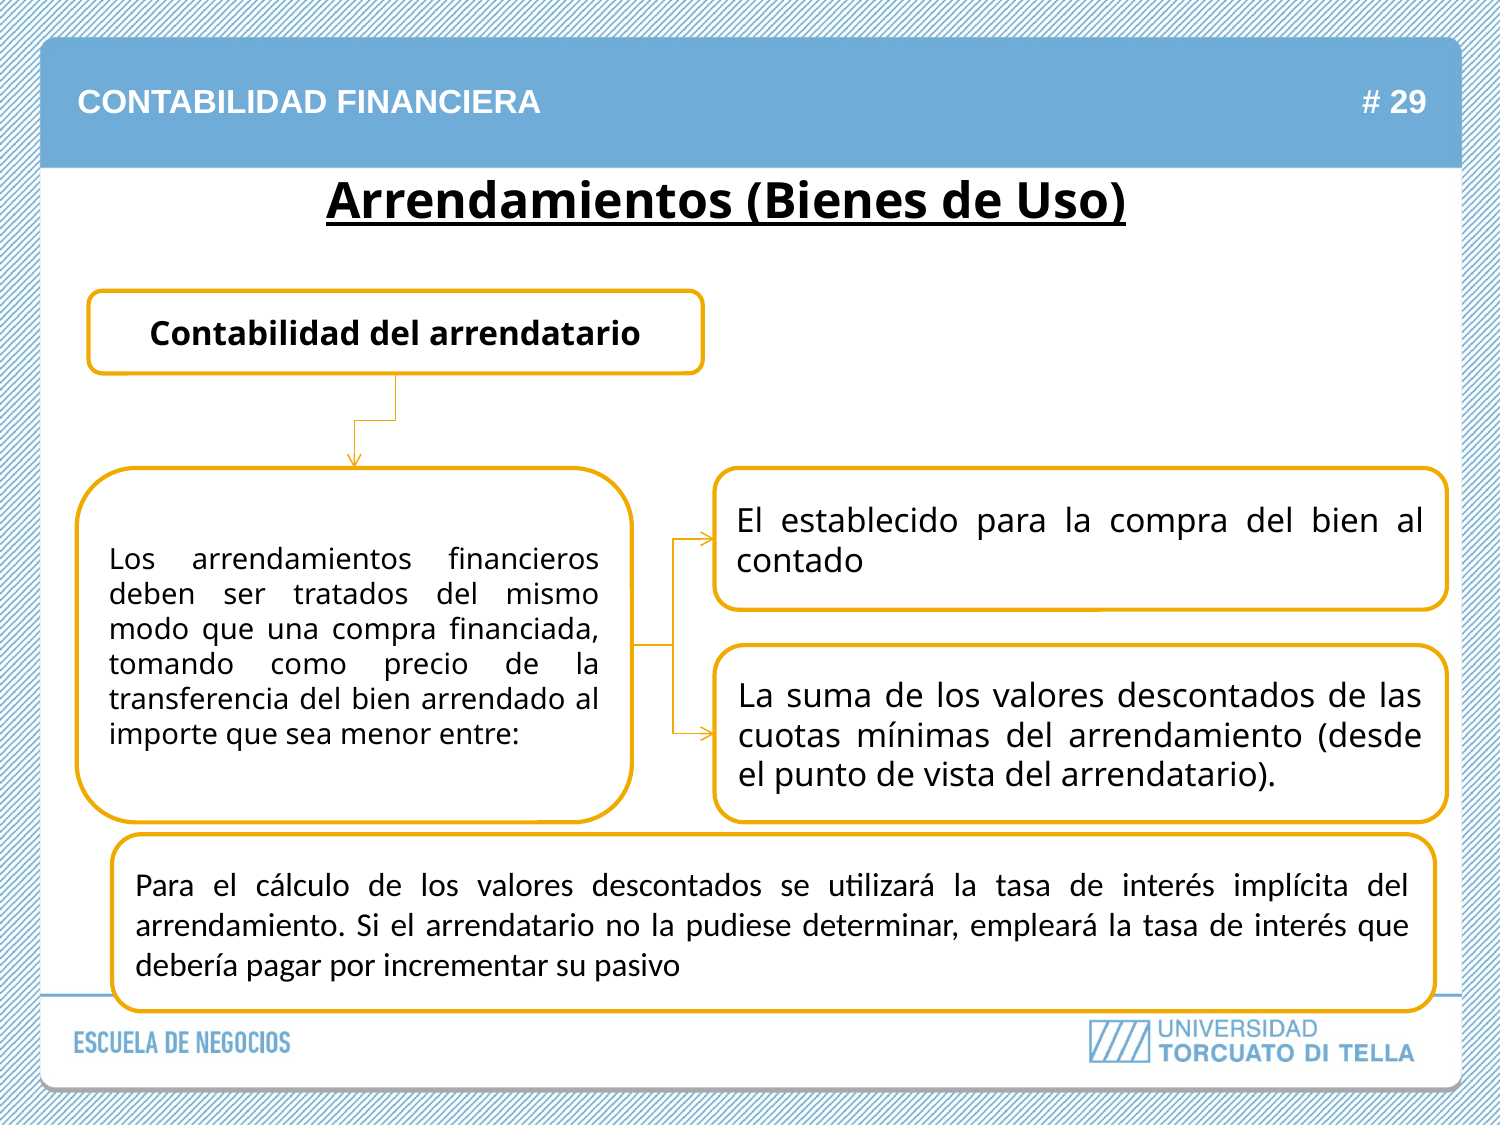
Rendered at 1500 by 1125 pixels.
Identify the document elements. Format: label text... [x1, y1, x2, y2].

text_box El establecido para la compra del bien al contado [712, 465, 1450, 612]
text_box Contabilidad del arrendatario [86, 288, 705, 376]
text_box Para el cálculo de los valores descontados se utilizará la tasa de interés implícita del arrendamiento. Si el arrendatario no la pudiese determinar, empleará la tasa de interés que debería pagar por incrementar su pasivo [109, 832, 1438, 1014]
text_box La suma de los valores descontados de las cuotas mínimas del arrendamiento (desde el punto de vista del arrendatario). [712, 643, 1450, 825]
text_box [631, 644, 715, 734]
picture [0, 0, 1500, 1125]
text_box Los arrendamientos financieros deben ser tratados del mismo modo que una compra financiada, tomando como precio de la transferencia del bien arrendado al importe que sea menor entre: [74, 465, 634, 825]
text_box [327, 399, 423, 442]
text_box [631, 538, 715, 644]
text_box Arrendamientos (Bienes de Uso) [112, 160, 1341, 236]
